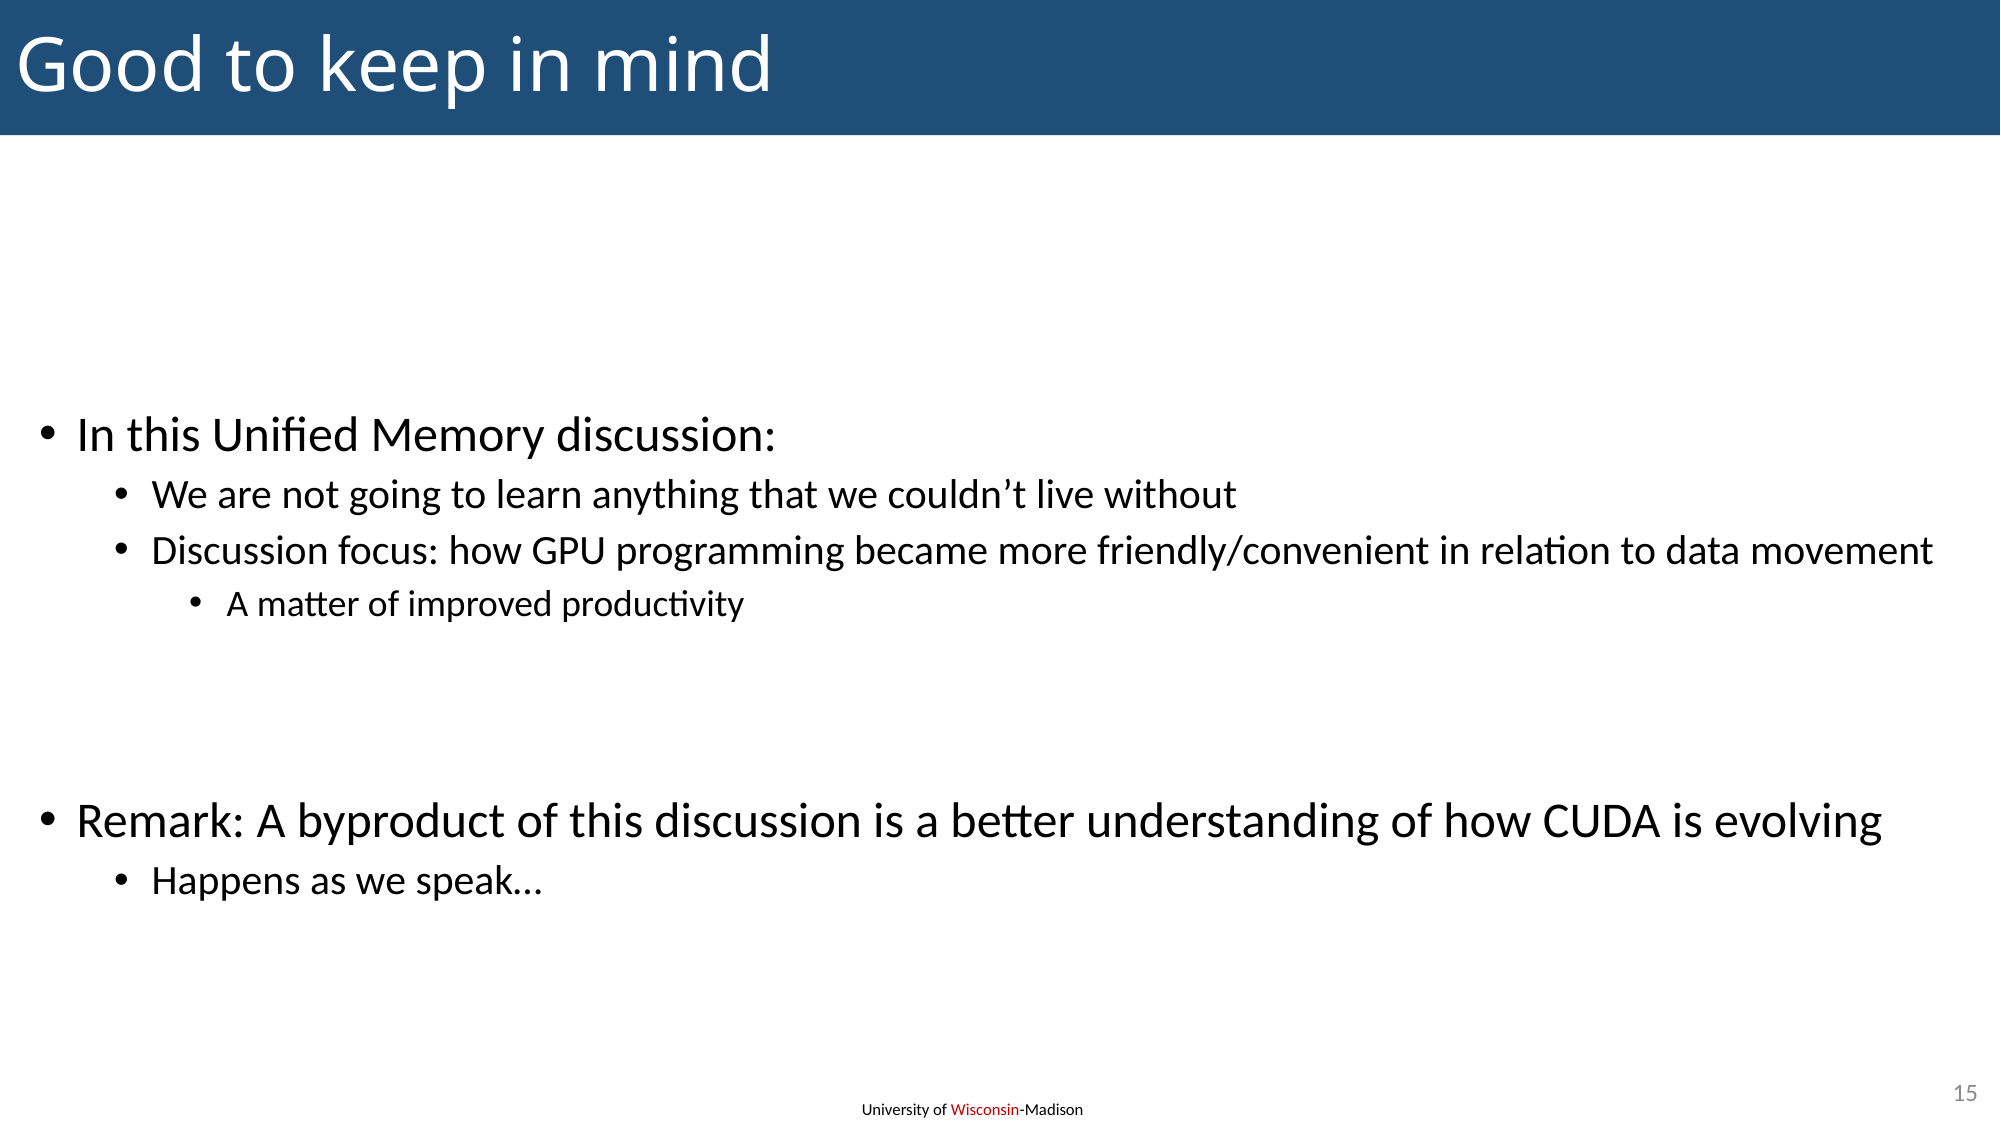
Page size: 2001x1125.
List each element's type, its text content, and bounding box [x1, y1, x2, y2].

list In this Unified Memory discussion: We are not going to learn anything that we couldn’t live without Discussion focus: how GPU programming became more friendly/convenient in relation to data movement A matter of improved productivity Remark: A byproduct of this discussion is a better understanding of how CUDA is evolving Happens as we speak… [24, 245, 1987, 1055]
title Good to keep in mind [0, 0, 2000, 136]
slide_number 15 [1879, 1069, 1994, 1114]
